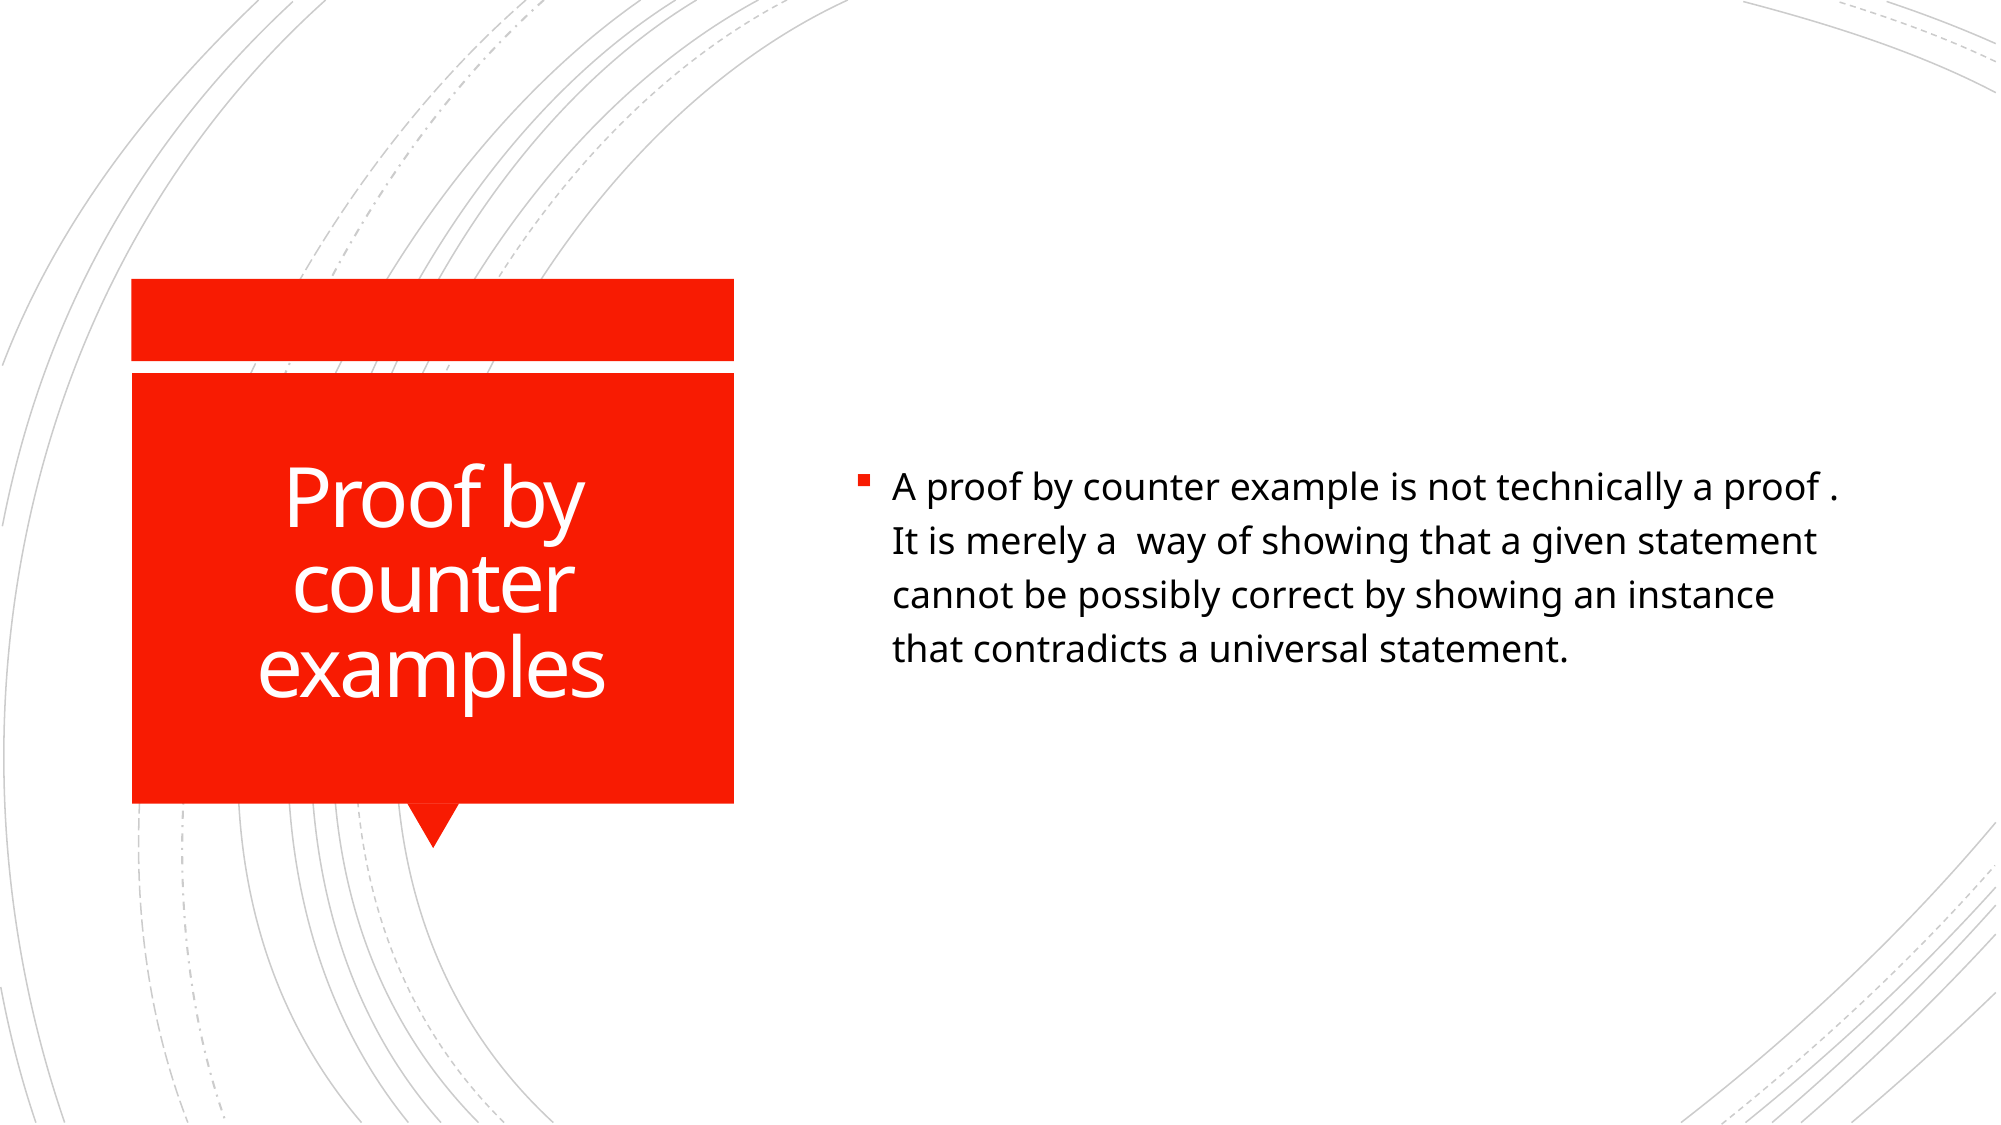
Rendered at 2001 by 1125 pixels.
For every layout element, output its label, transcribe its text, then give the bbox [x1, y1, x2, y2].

list A proof by counter example is not technically a proof . It is merely a way of showing that a given statement cannot be possibly correct by showing an instance that contradicts a universal statement. [839, 131, 1871, 993]
title Proof by counter examples [145, 385, 720, 789]
